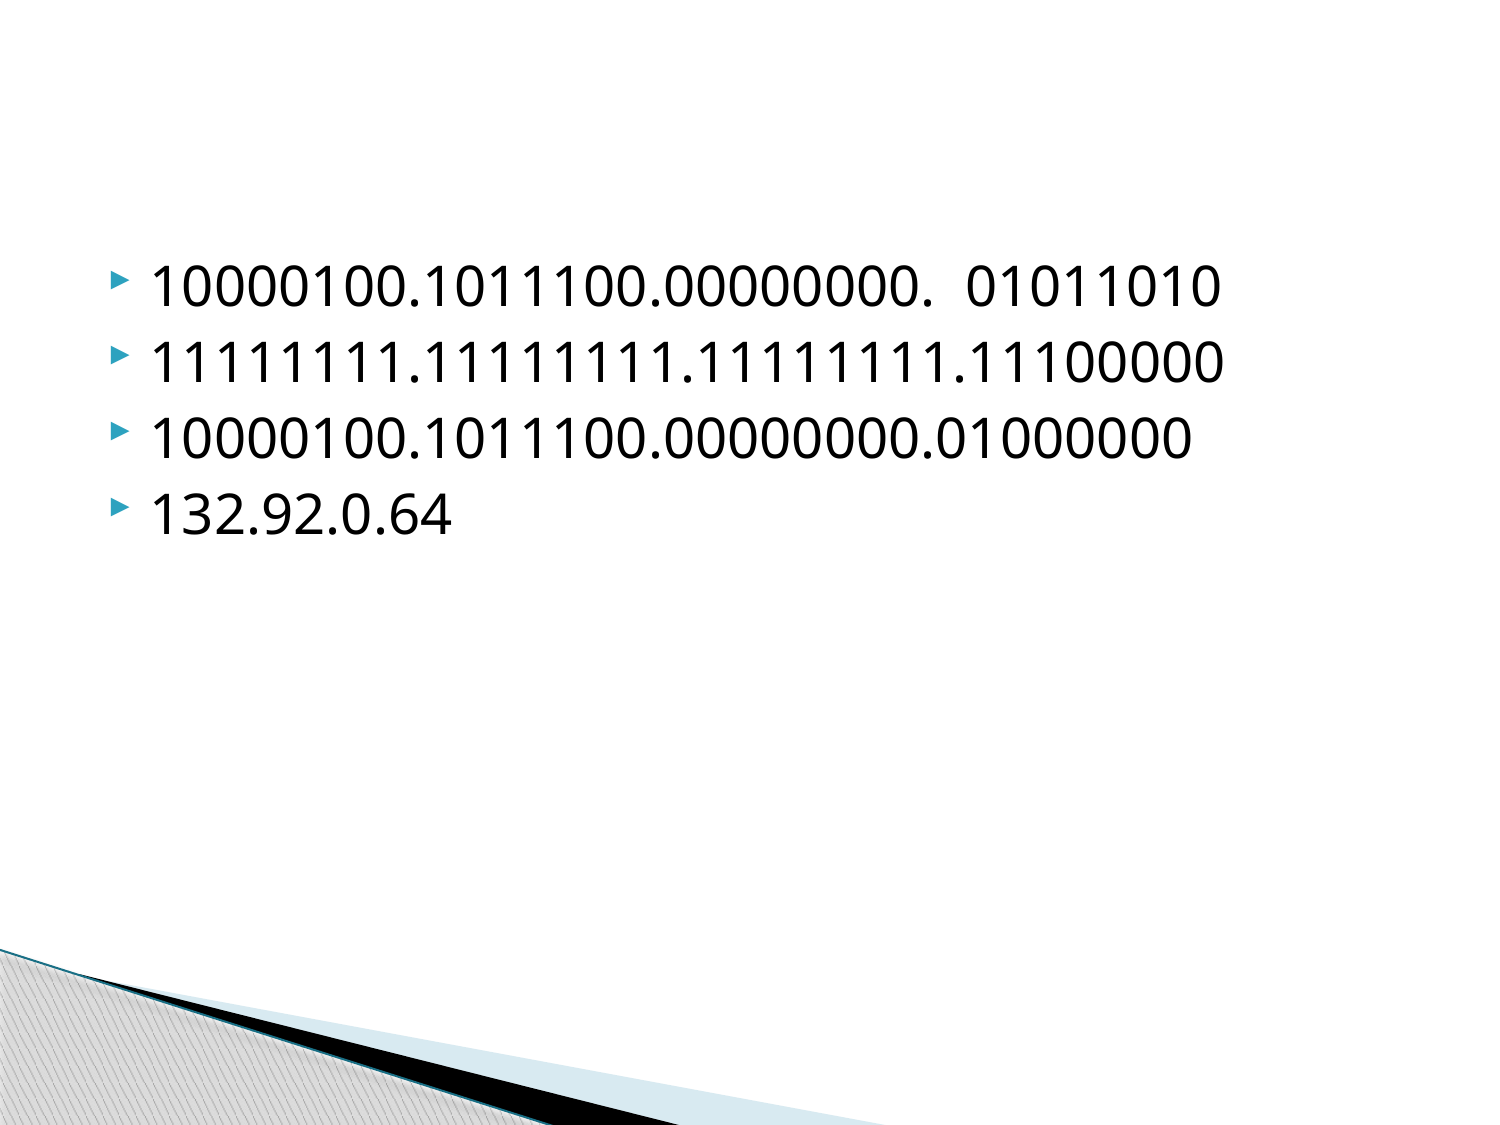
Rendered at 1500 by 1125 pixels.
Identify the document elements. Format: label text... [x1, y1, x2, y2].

list 10000100.1011100.00000000. 01011010 11111111.11111111.11111111.11100000 10000100.1011100.00000000.01000000 132.92.0.64 [75, 243, 1425, 986]
